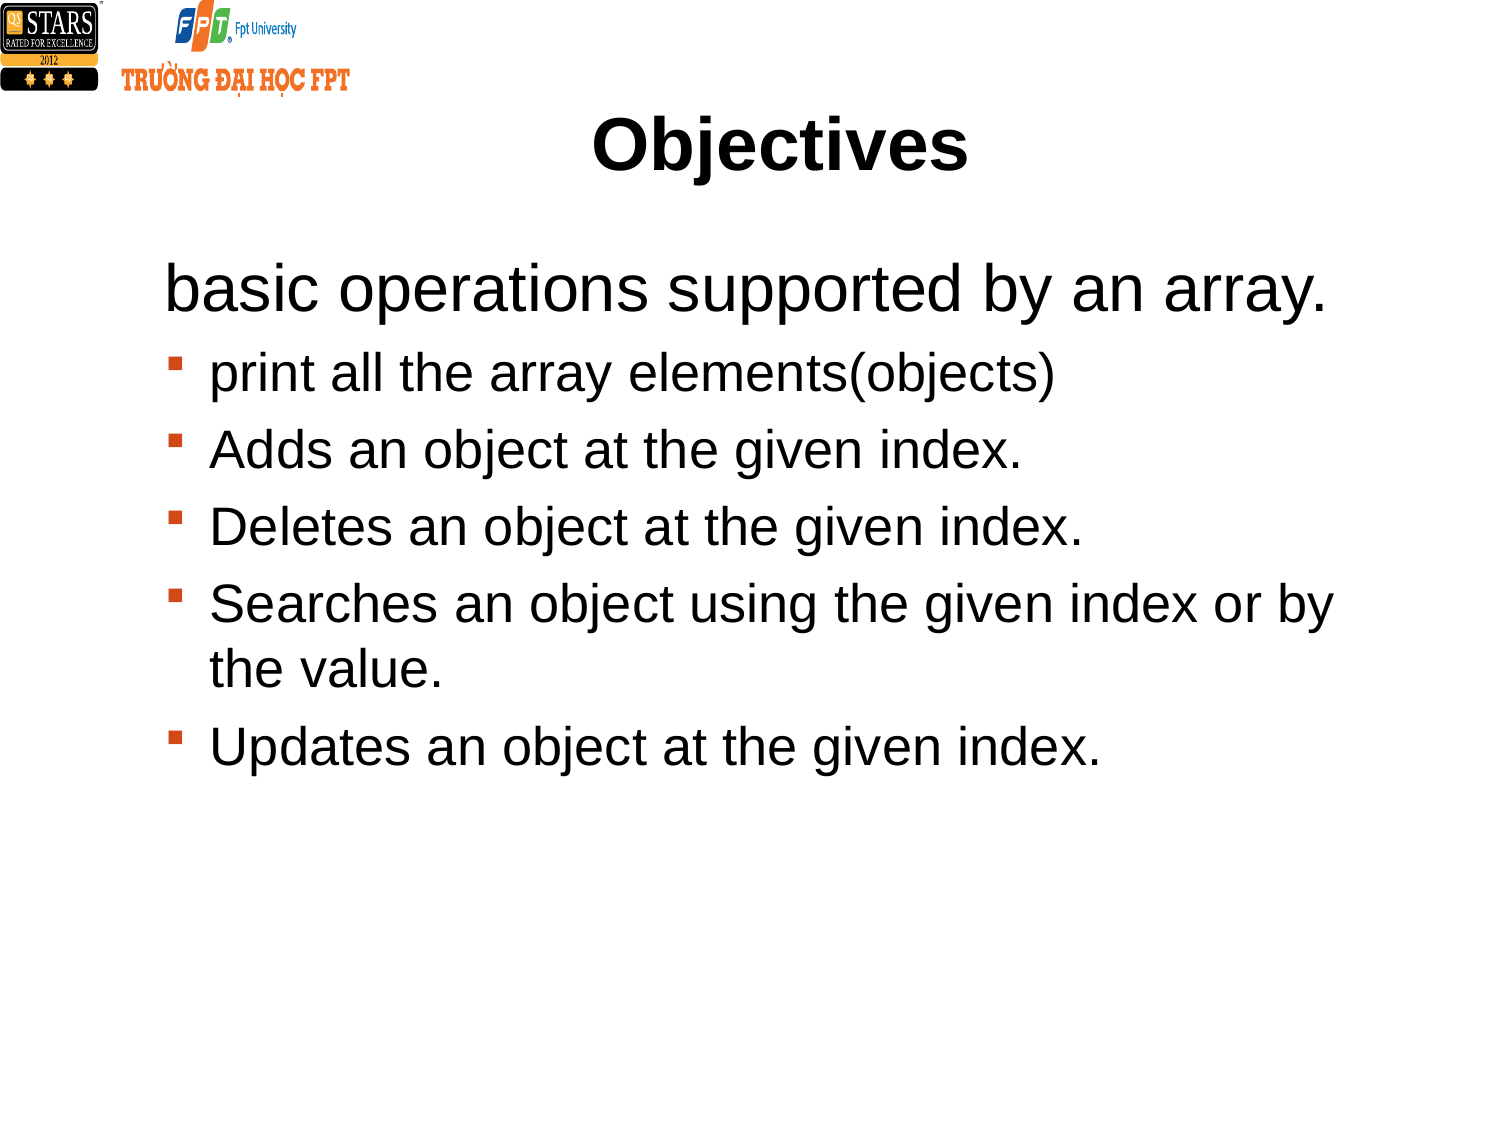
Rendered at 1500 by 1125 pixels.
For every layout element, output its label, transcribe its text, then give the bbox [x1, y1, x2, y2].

list basic operations supported by an array. print all the array elements(objects) Adds an object at the given index. Deletes an object at the given index. Searches an object using the given index or by the value. Updates an object at the given index. [150, 237, 1425, 988]
title Objectives [150, 87, 1413, 200]
